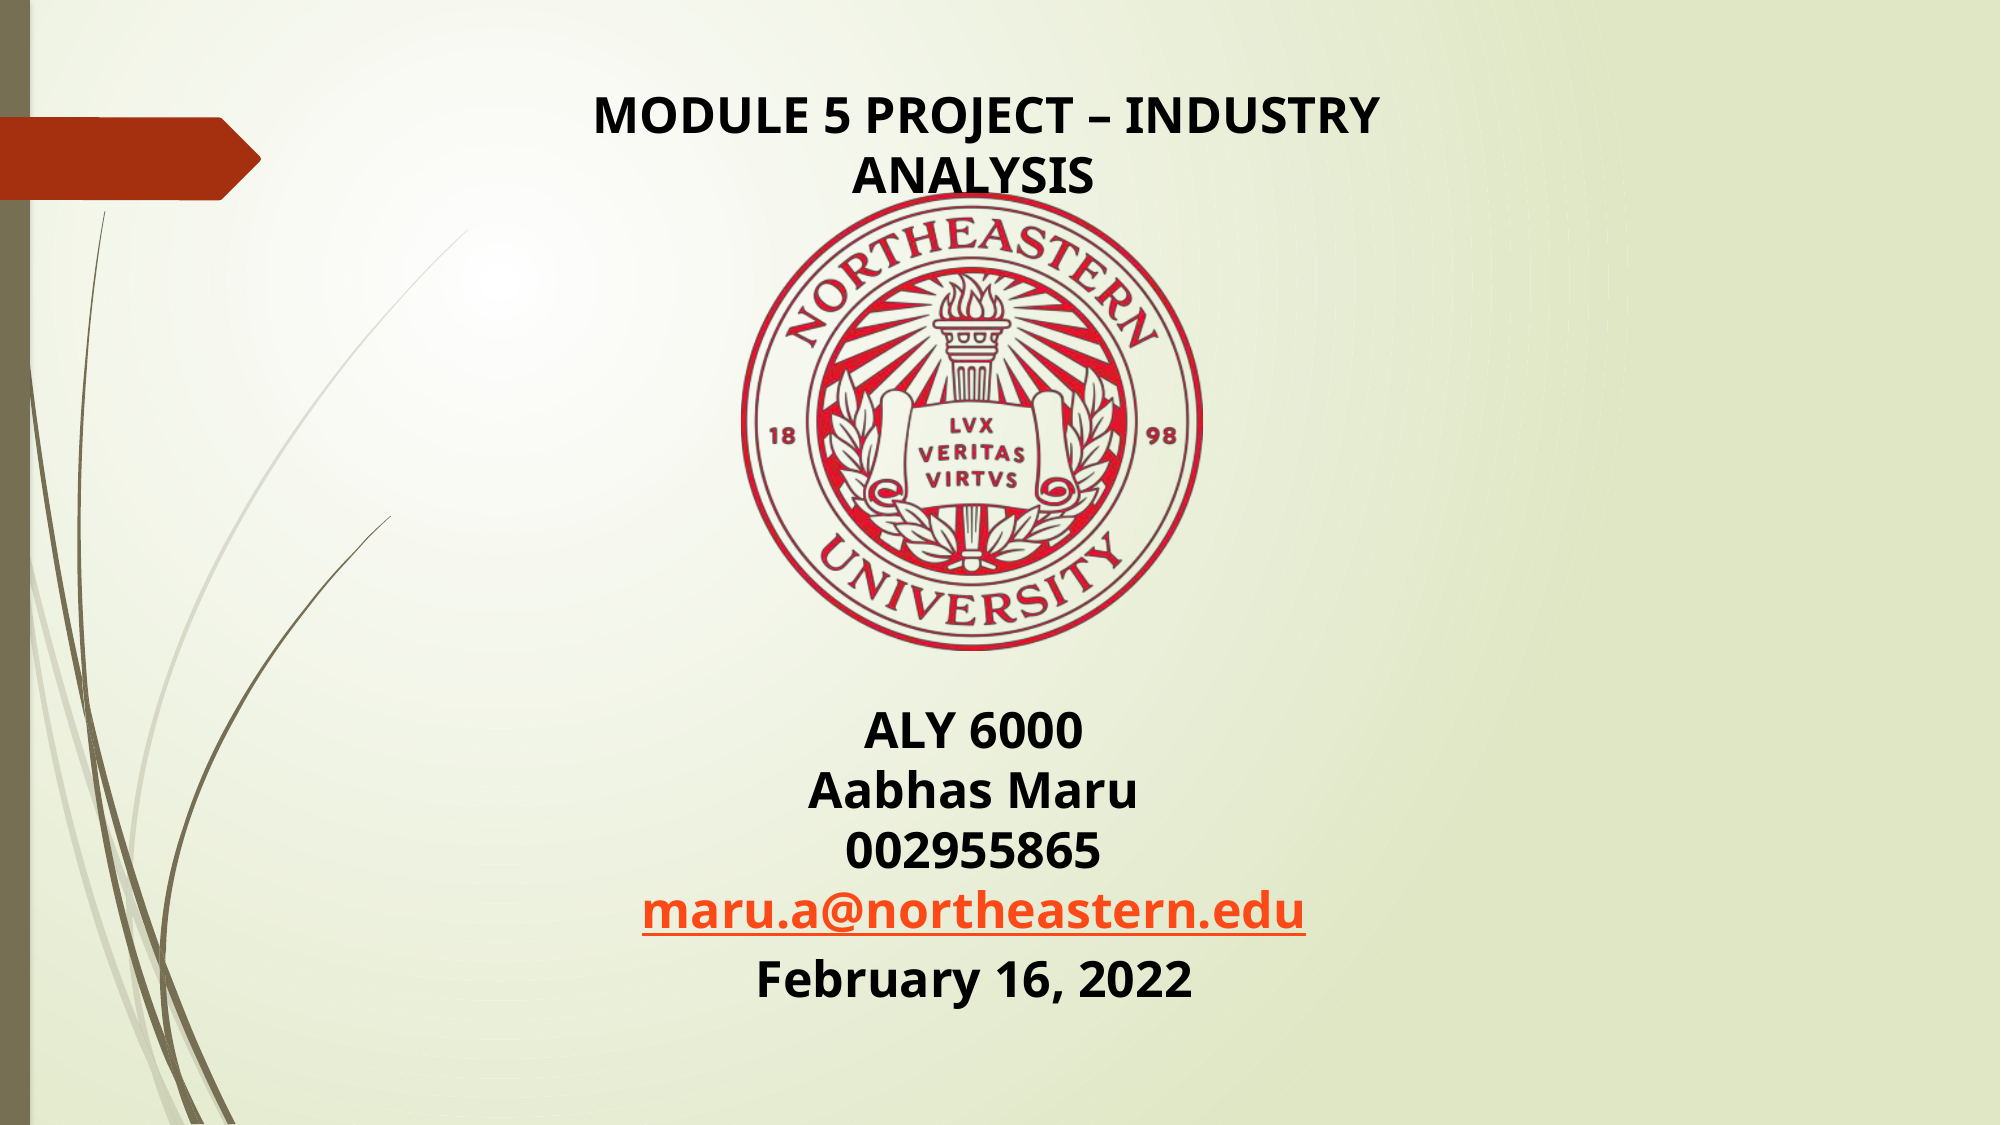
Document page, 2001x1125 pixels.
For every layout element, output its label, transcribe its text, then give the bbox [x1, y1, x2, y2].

picture [740, 192, 1203, 651]
text_box ALY 6000 Aabhas Maru 002955865 maru.a@northeastern.edu February 16, 2022 [465, 691, 1483, 1015]
text_box MODULE 5 PROJECT – INDUSTRY ANALYSIS [444, 76, 1504, 211]
